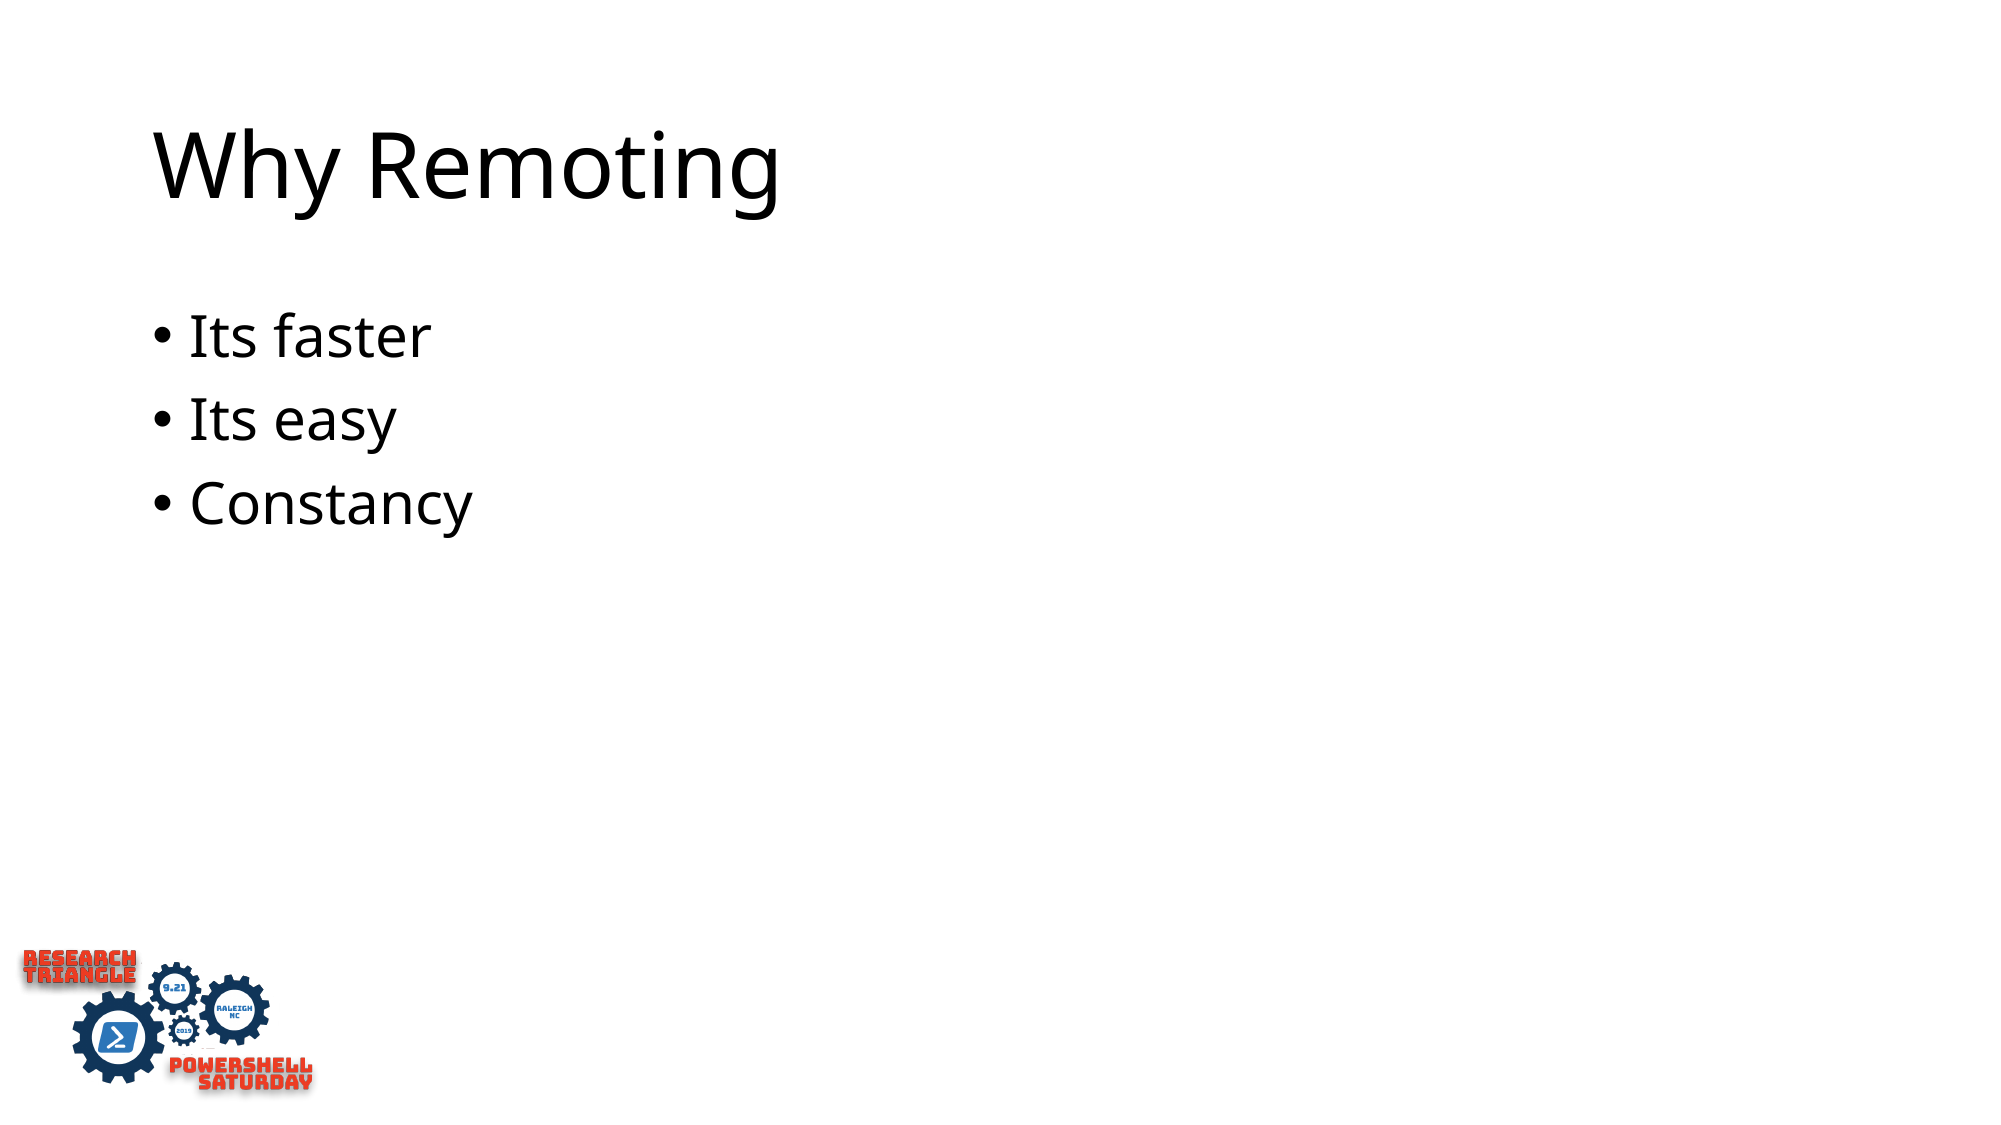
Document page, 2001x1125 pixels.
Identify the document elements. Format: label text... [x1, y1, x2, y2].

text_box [0, 947, 2000, 1125]
title Why Remoting [137, 59, 1863, 278]
list Its faster Its easy Constancy [137, 299, 1863, 947]
